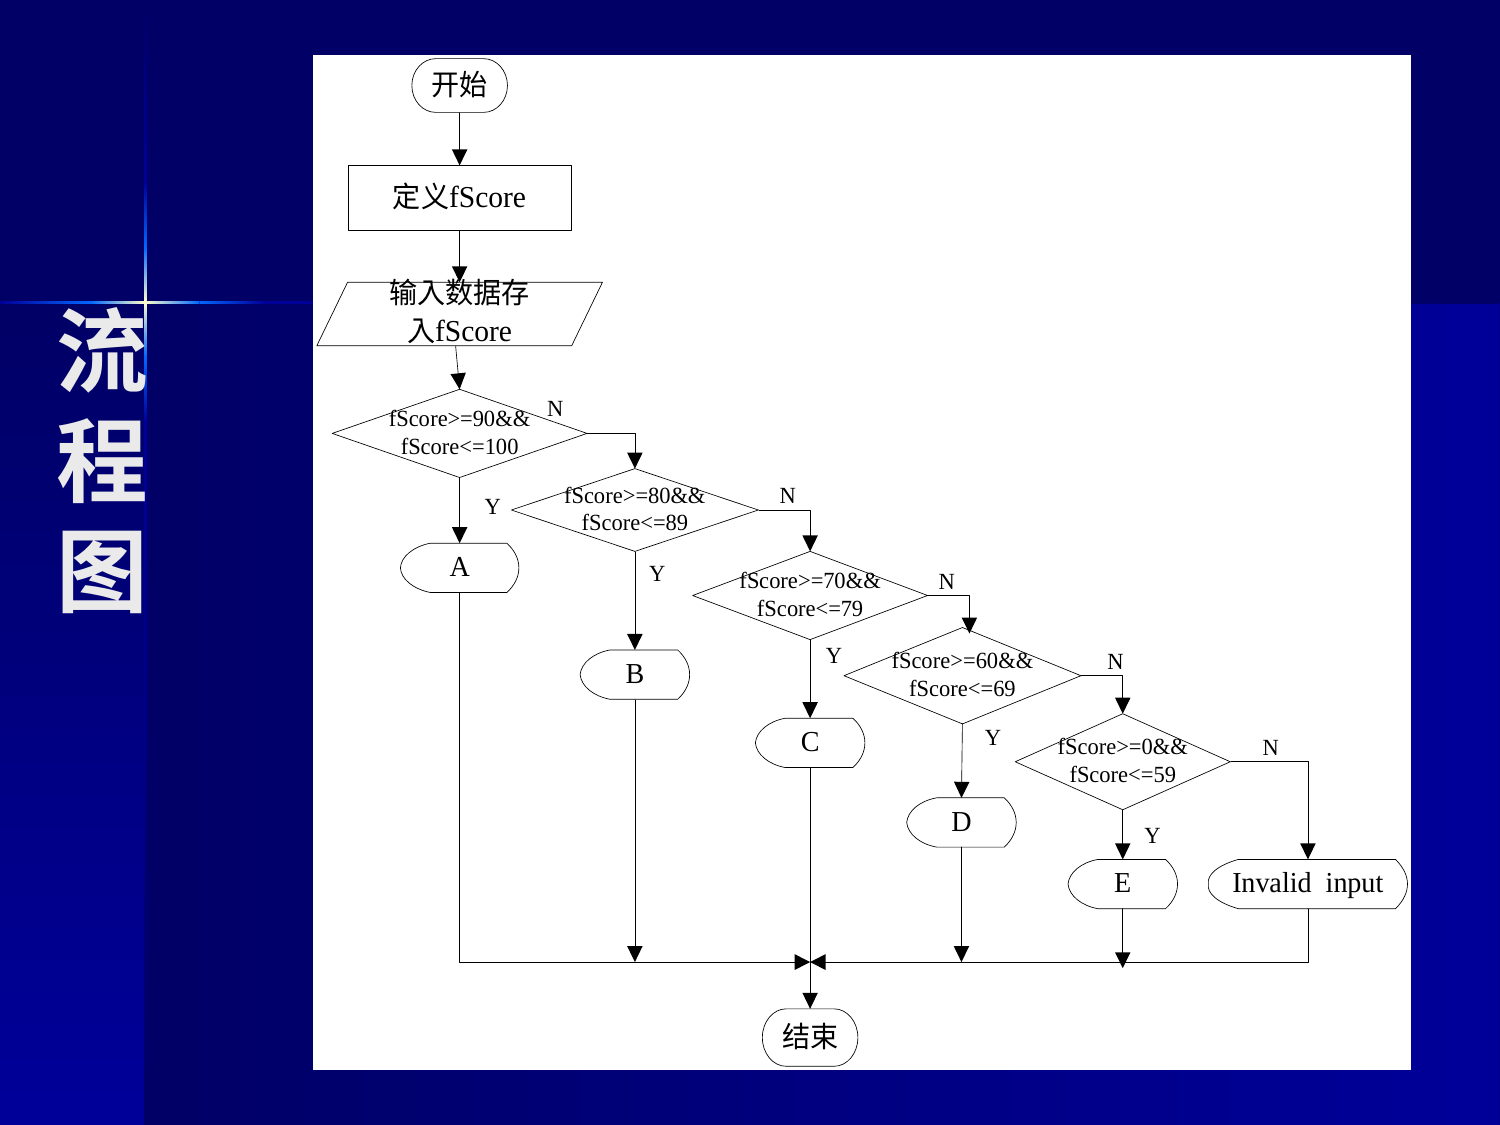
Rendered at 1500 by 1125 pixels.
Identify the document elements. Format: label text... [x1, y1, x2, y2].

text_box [312, 54, 1412, 1071]
title 流程图 [40, 207, 209, 710]
